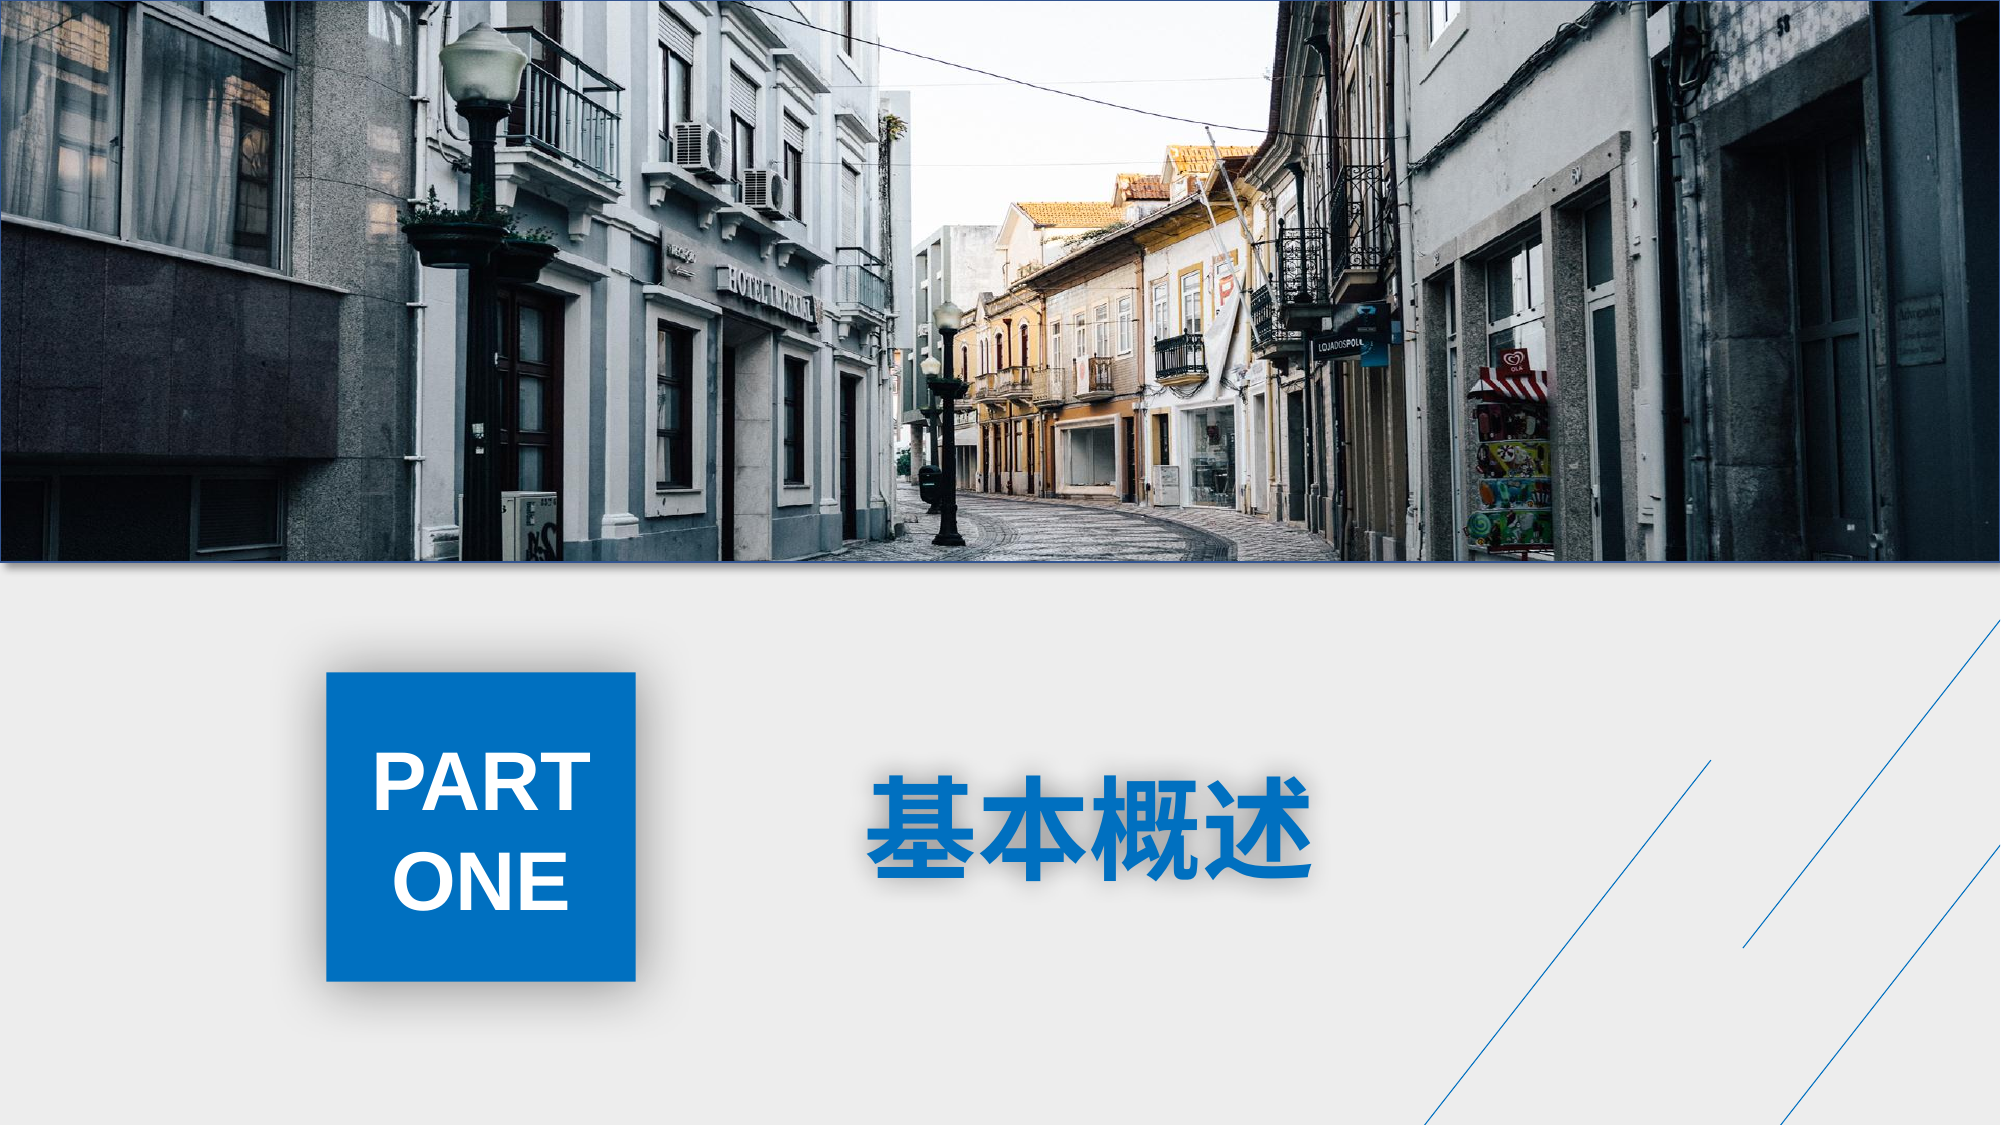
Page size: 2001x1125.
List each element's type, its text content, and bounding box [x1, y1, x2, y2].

text_box PART ONE [325, 671, 637, 983]
text_box 基本概述 [746, 751, 1433, 901]
text_box [0, 0, 2000, 563]
